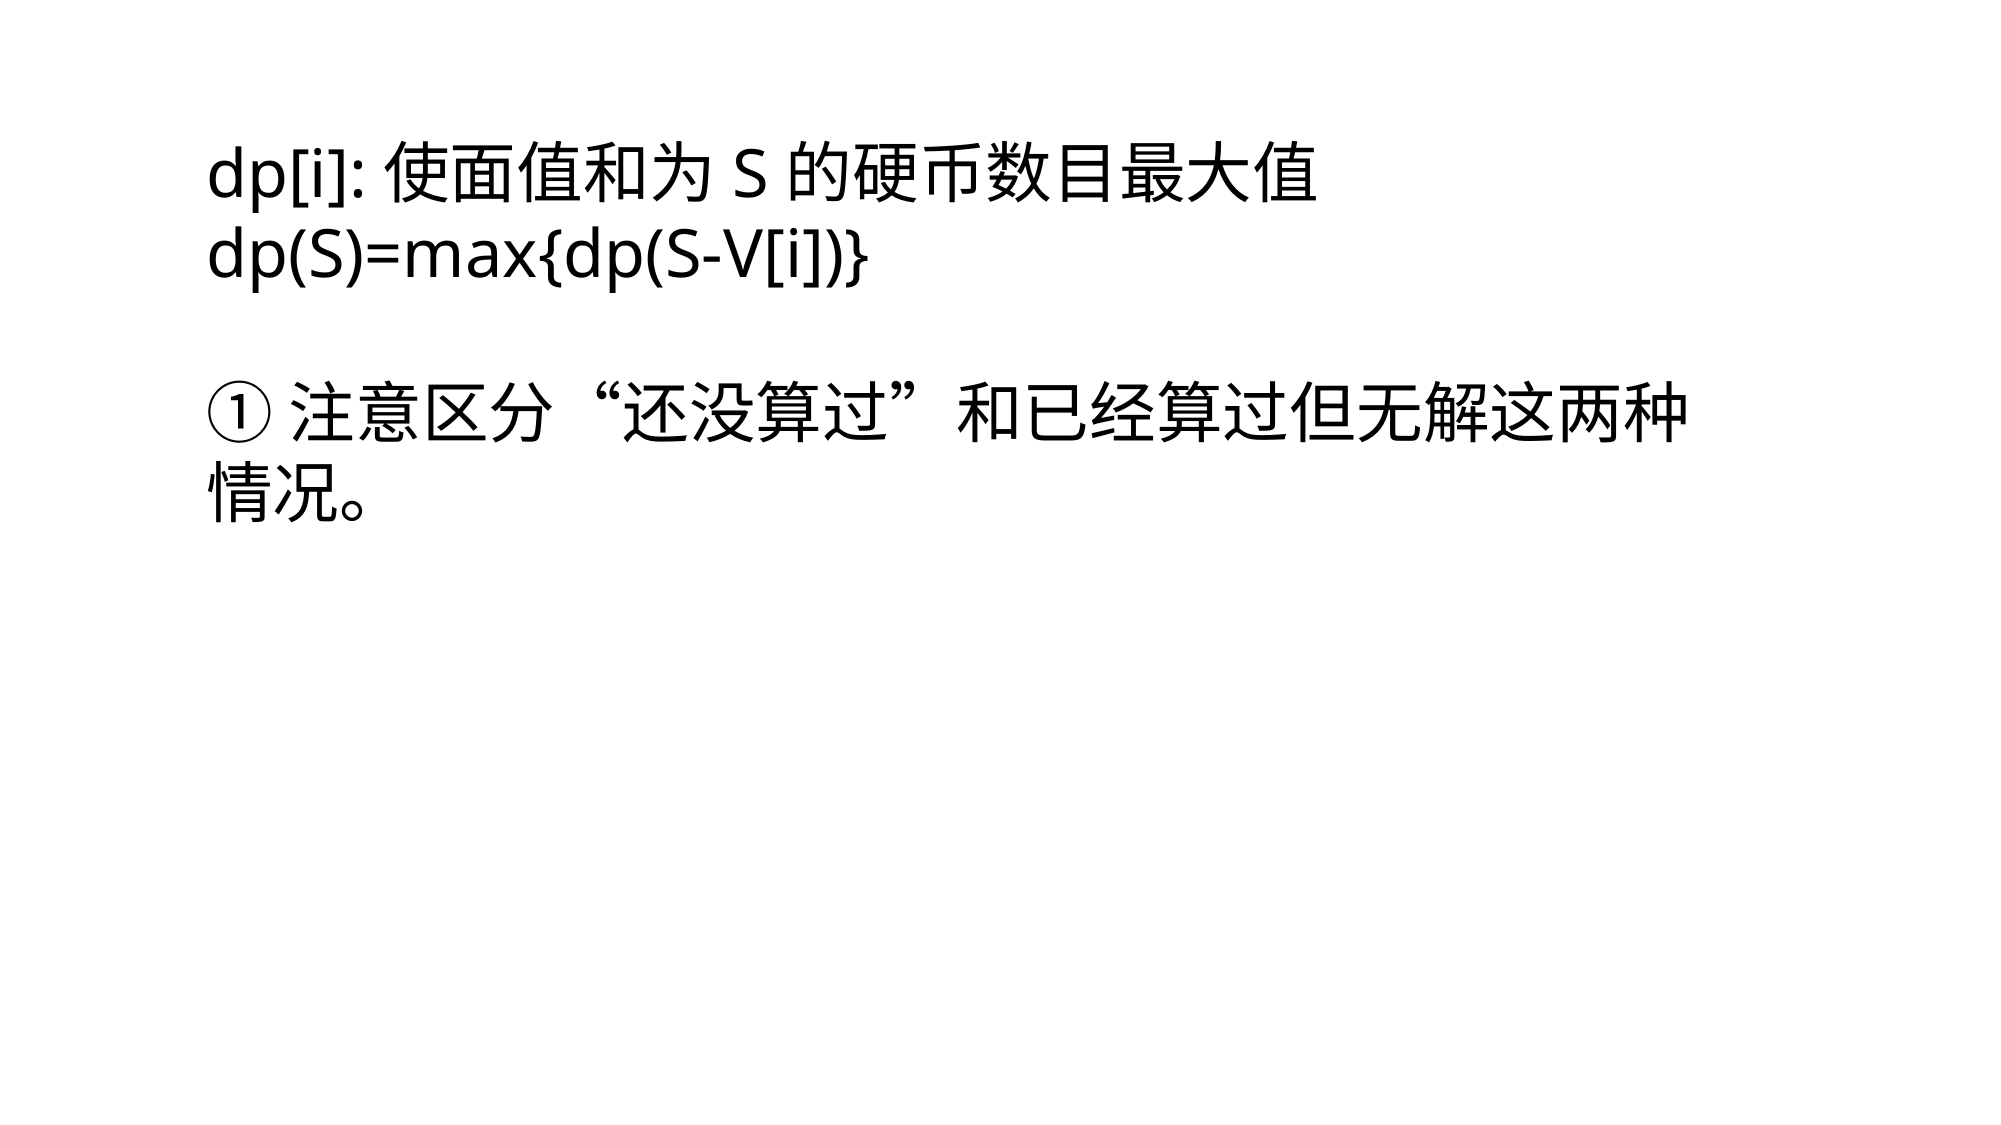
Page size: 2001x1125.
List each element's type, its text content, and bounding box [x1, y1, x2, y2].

text_box dp[i]:使面值和为S的硬币数目最大值 dp(S)=max{dp(S-V[i])} ①注意区分“还没算过”和已经算过但无解这两种情况。 [191, 123, 1713, 539]
